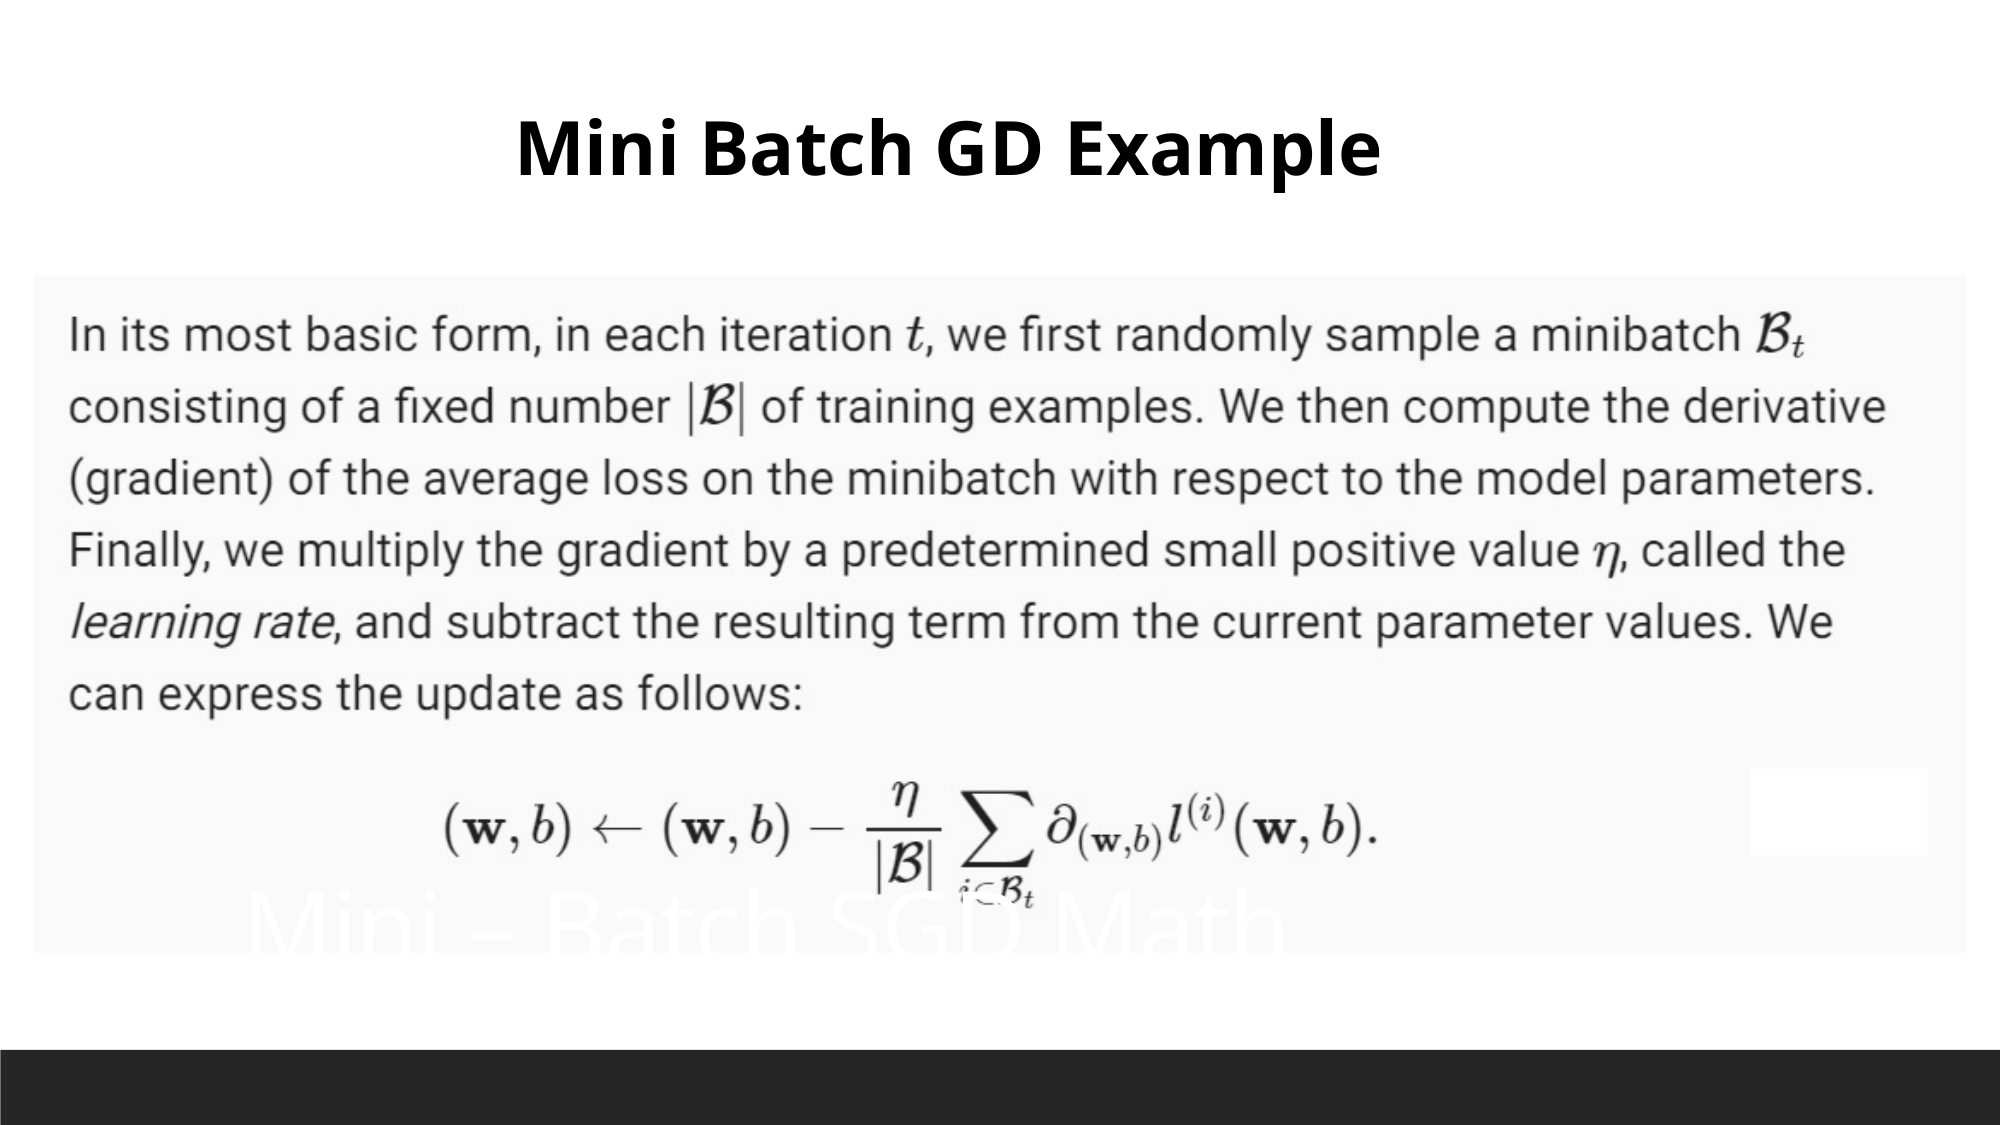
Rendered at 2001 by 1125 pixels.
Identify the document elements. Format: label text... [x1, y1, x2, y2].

text_box Mini Batch GD Example [499, 93, 1399, 199]
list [33, 276, 1967, 954]
title Mini – Batch SGD Math [103, 964, 1307, 1058]
